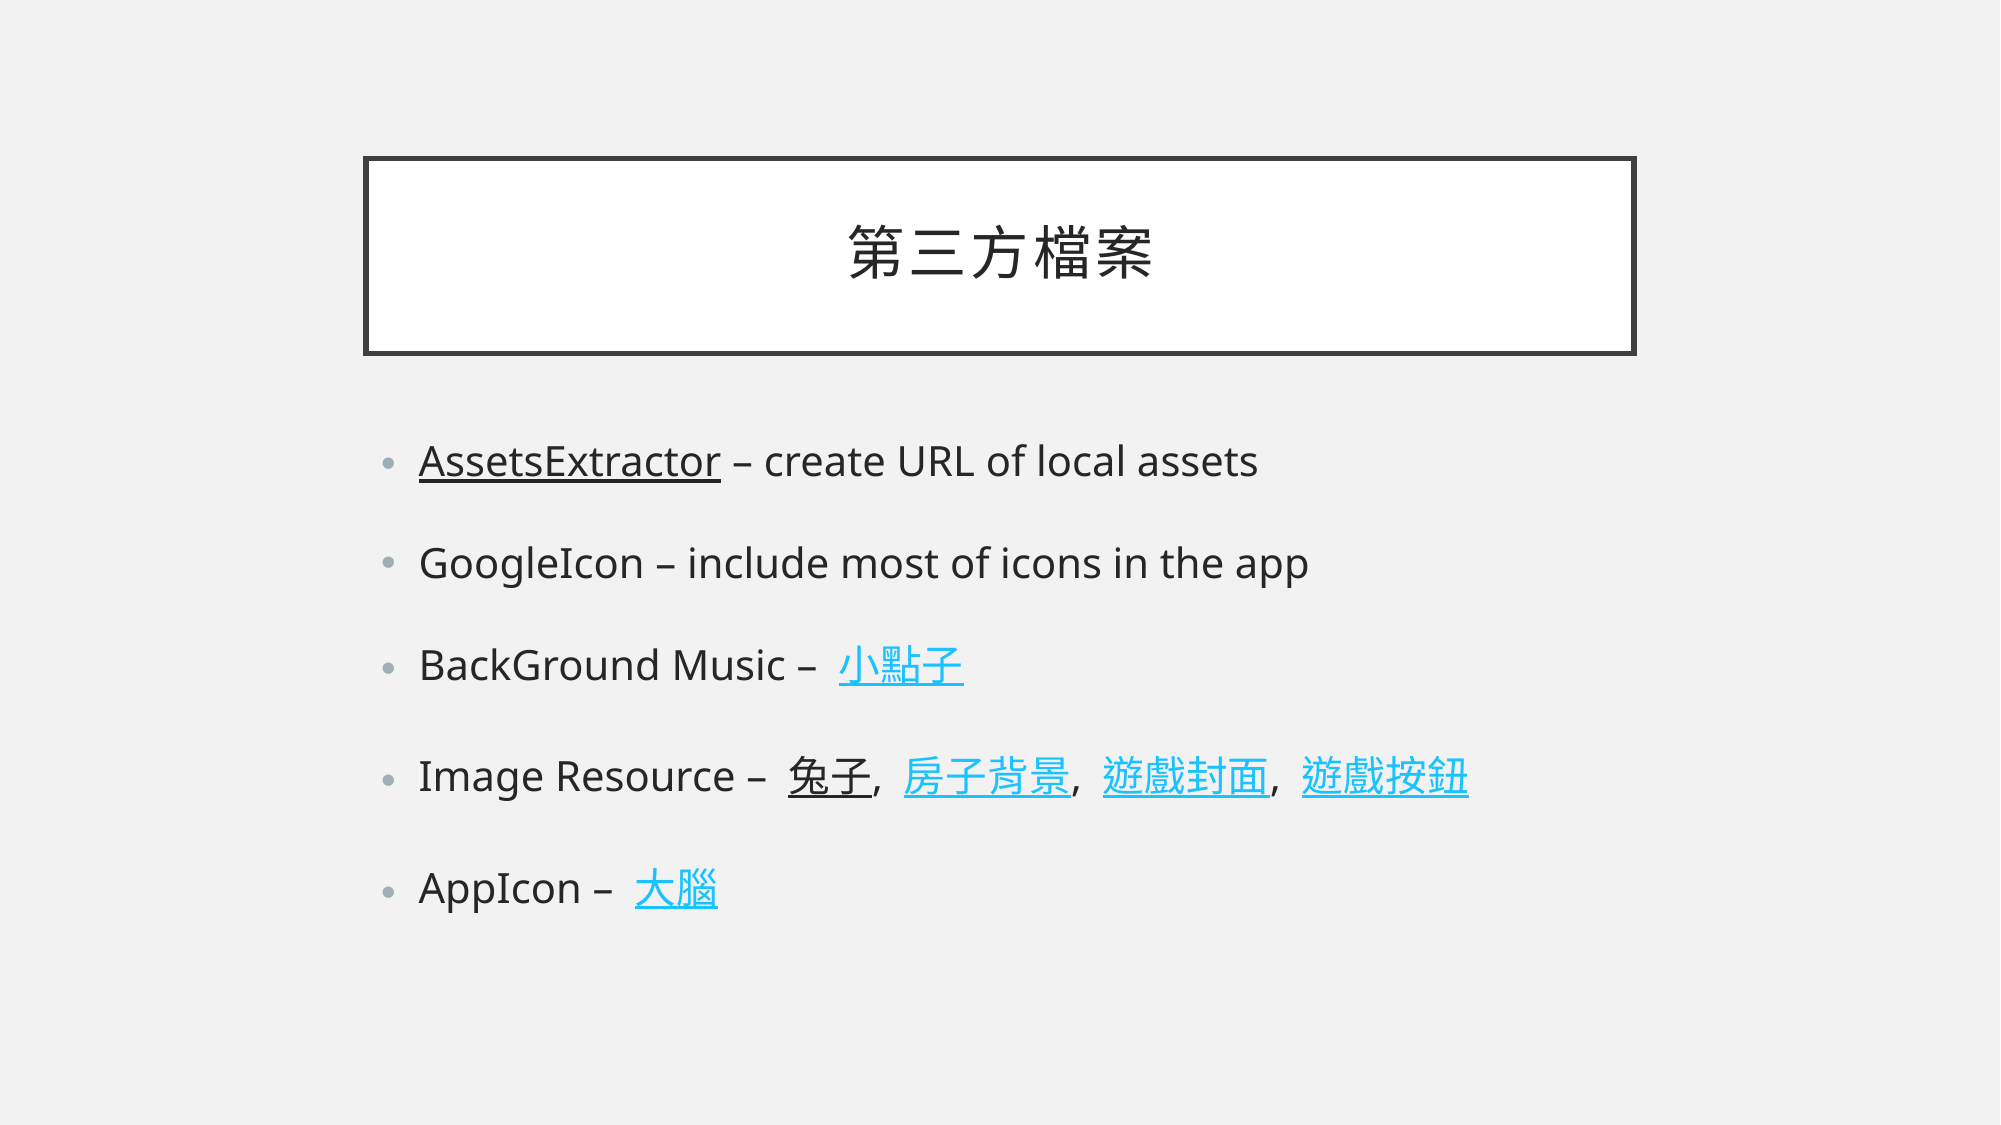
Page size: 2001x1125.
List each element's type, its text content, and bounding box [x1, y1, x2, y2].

title 第三方檔案 [363, 156, 1637, 356]
list AssetsExtractor – create URL of local assets GoogleIcon – include most of icons in the app BackGround Music – 小點子 Image Resource – 兔子, 房子背景, 遊戲封面, 遊戲按鈕 AppIcon – 大腦 [366, 398, 1634, 1073]
